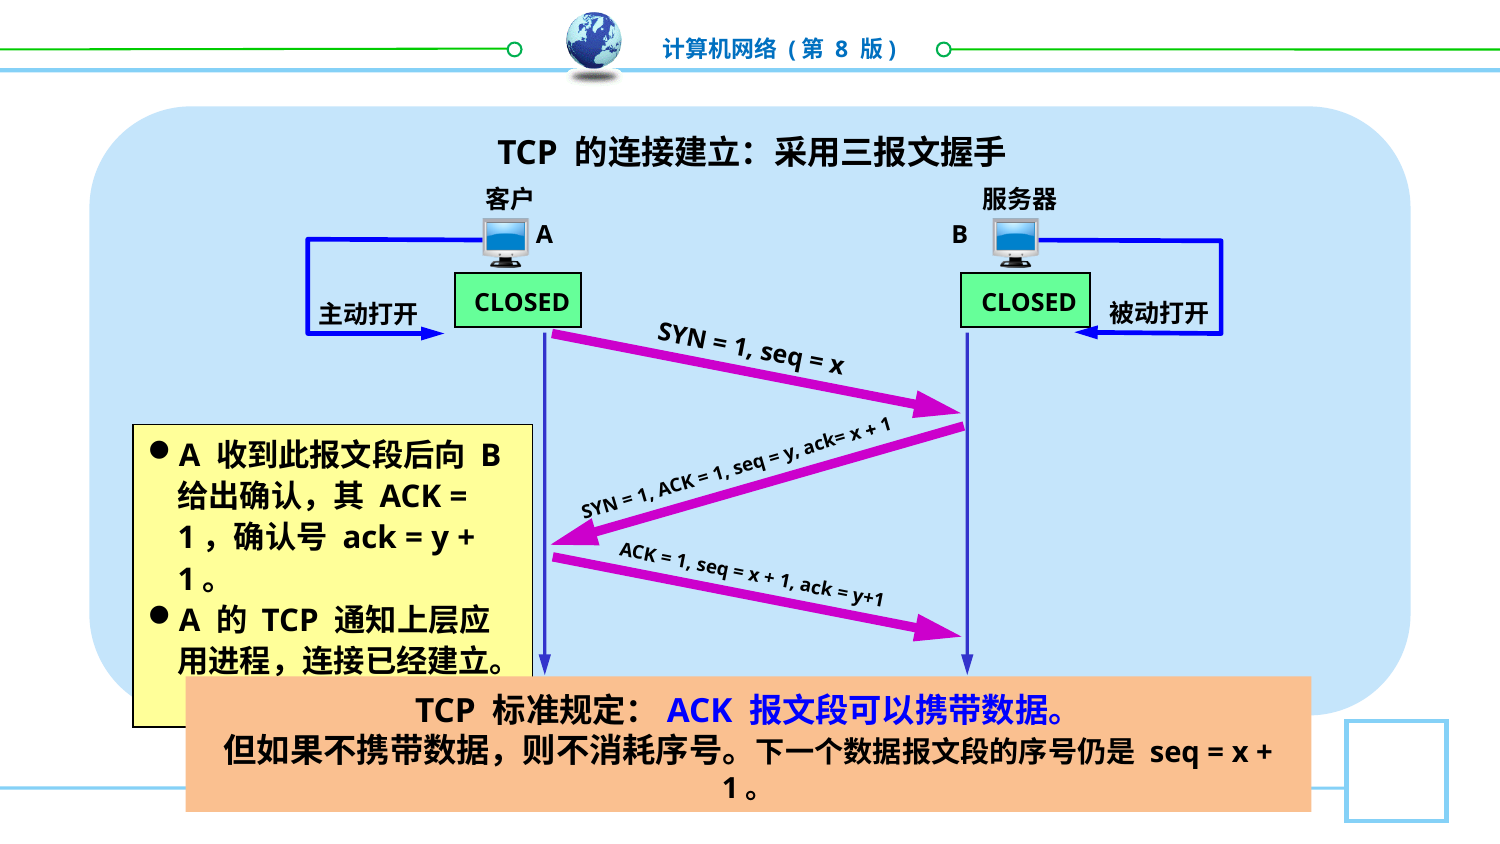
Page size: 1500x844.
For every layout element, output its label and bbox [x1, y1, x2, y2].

picture [989, 216, 1043, 269]
picture [564, 10, 623, 87]
text_box [87, 104, 1413, 812]
picture [478, 216, 532, 269]
